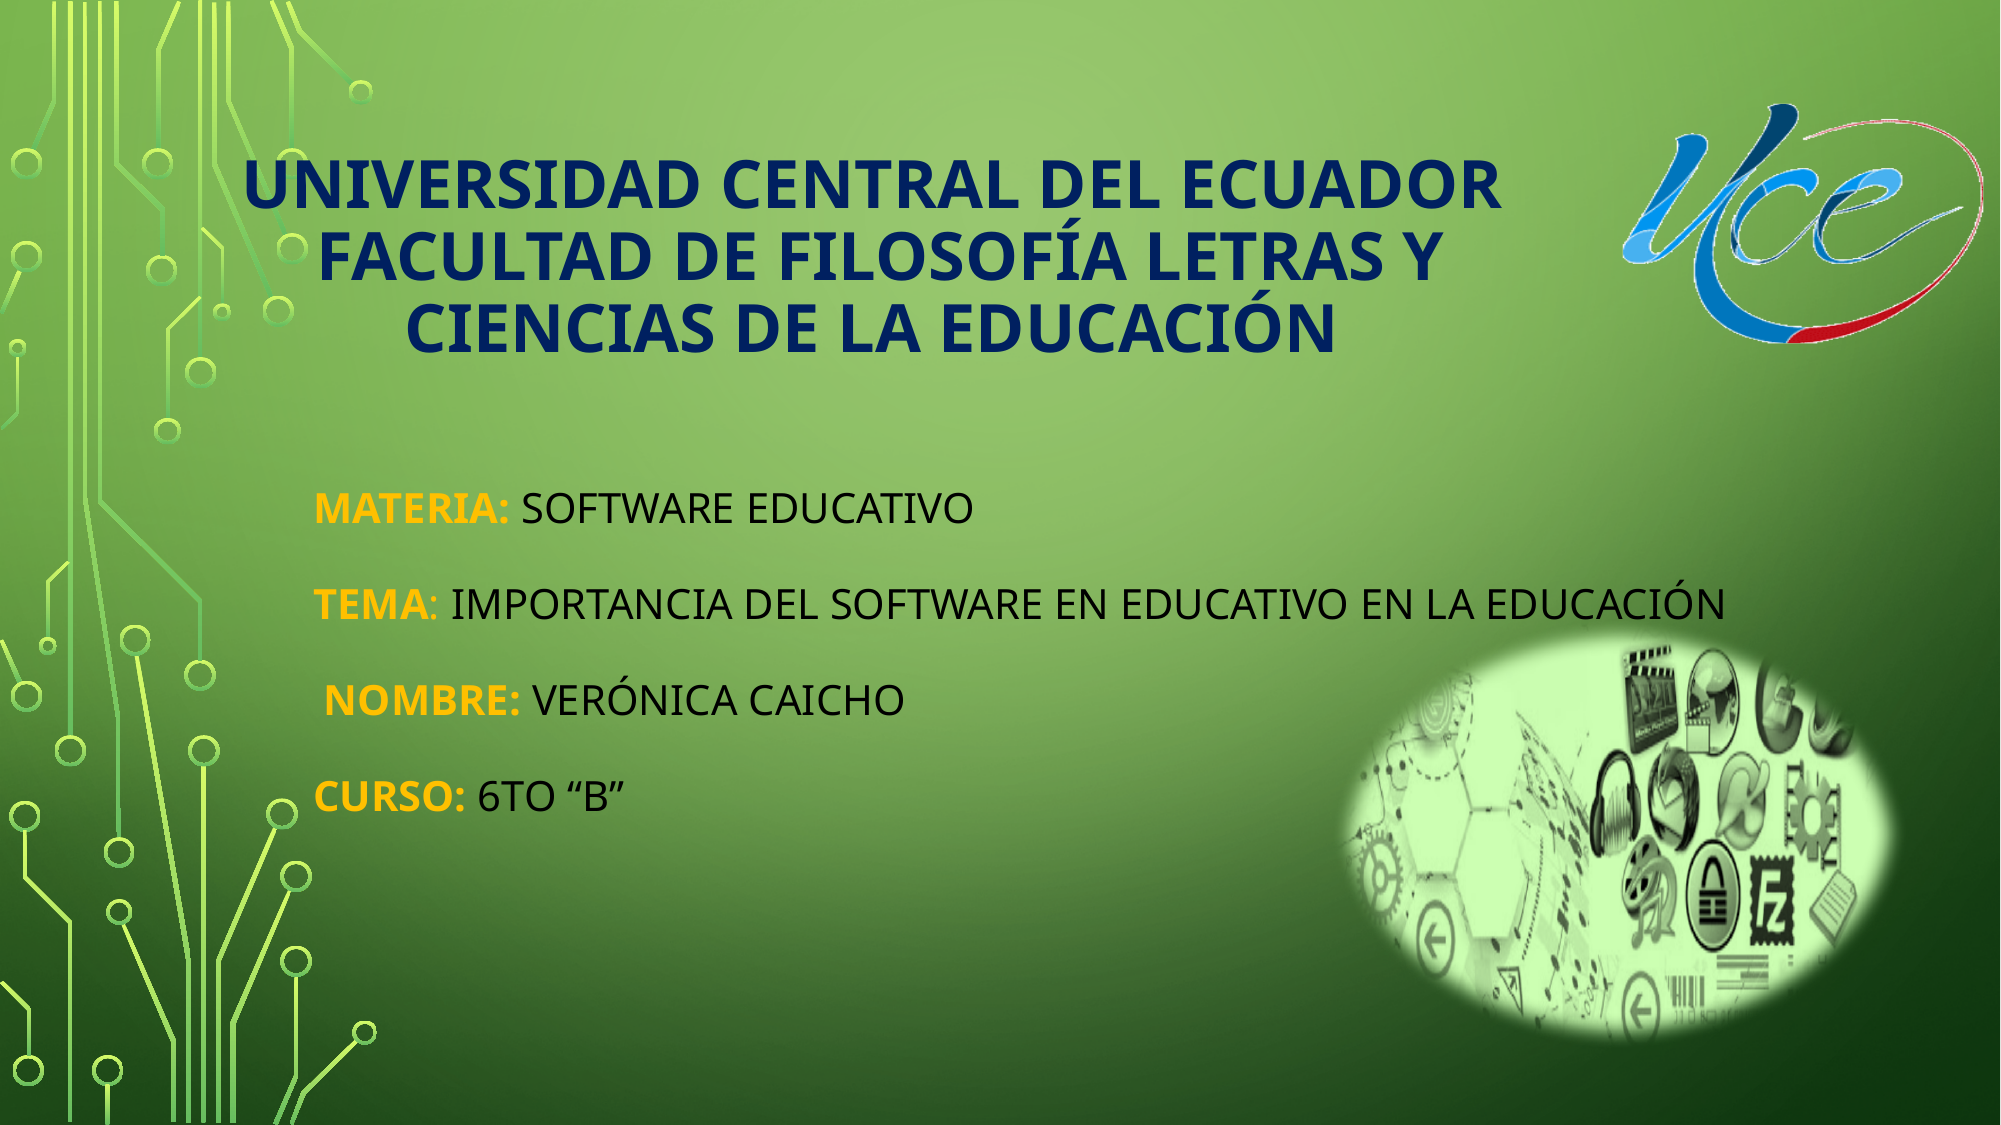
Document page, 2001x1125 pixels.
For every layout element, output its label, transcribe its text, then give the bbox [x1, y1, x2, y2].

picture [1450, 70, 2001, 375]
subtitle MATERIA: Software Educativo TEMA: Importancia del software en Educativo en la educación NOMBRE: Verónica Caicho CURSO: 6TO “B” [298, 449, 1746, 958]
title Universidad Central del ECUADOR Facultad de Filosofía LETRAS Y CIENCIAS DE LA EDUCACIÓN [151, 120, 1450, 375]
picture [1330, 616, 1909, 1050]
